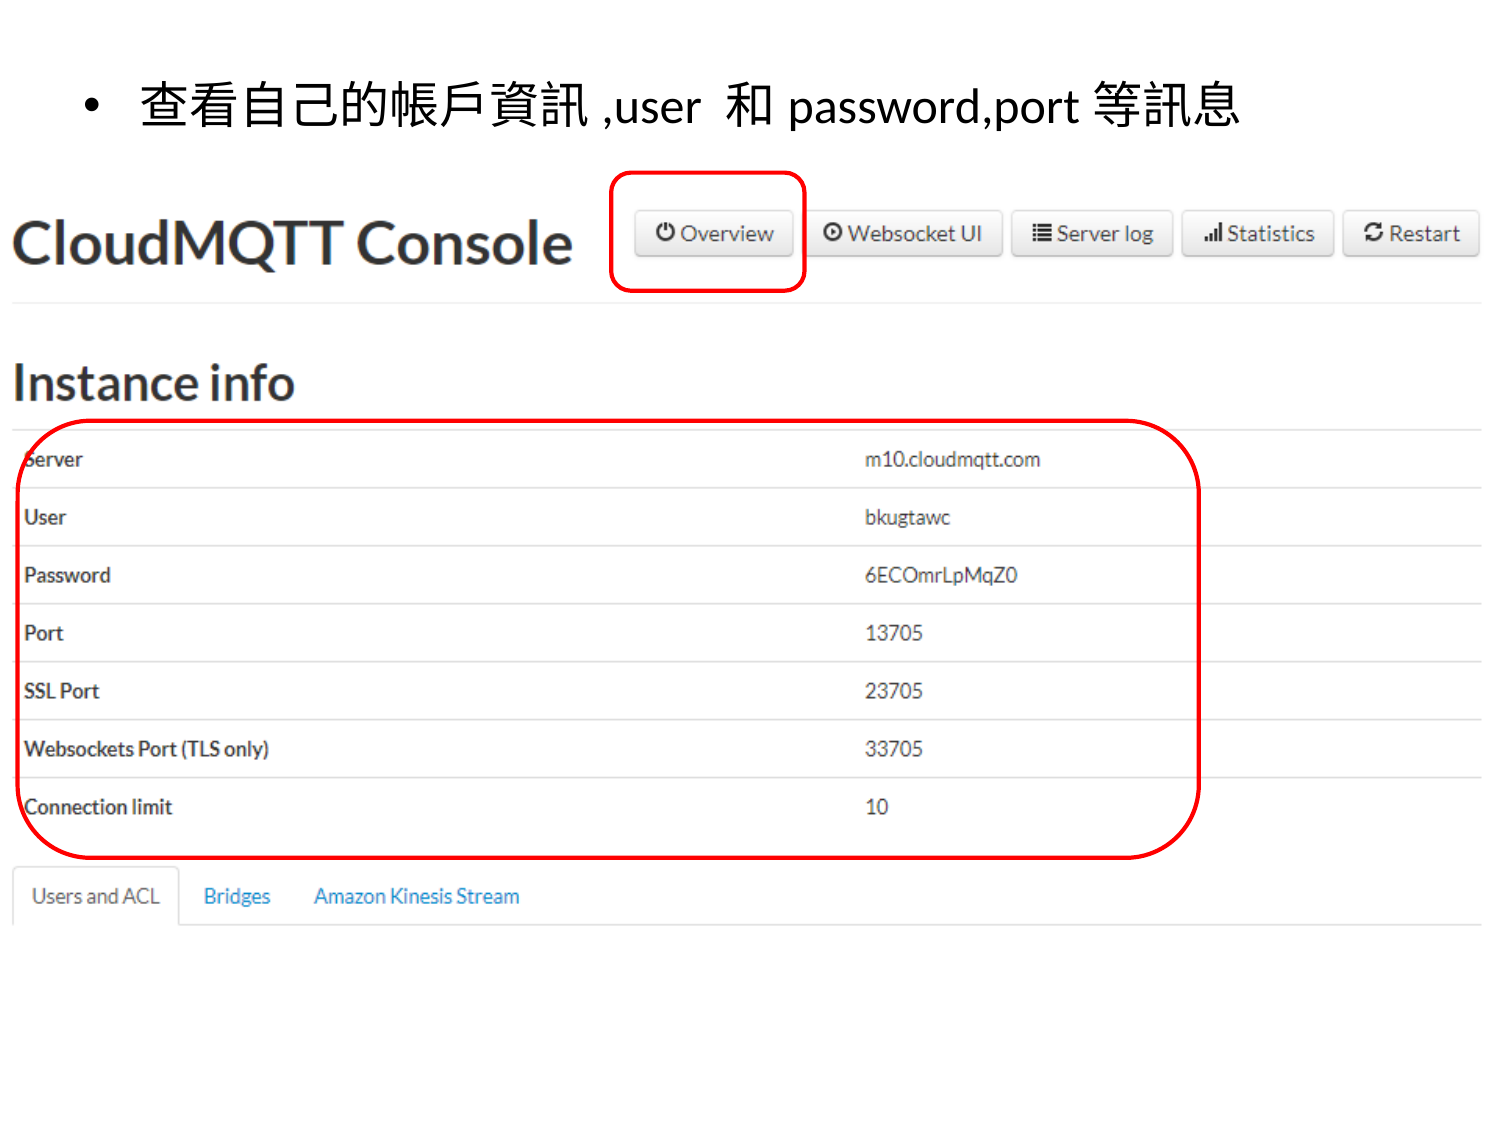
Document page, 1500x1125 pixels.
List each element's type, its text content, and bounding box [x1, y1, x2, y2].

picture [0, 196, 1500, 929]
text_box 查看自己的帳戶資訊,user 和password,port等訊息 [68, 66, 1419, 195]
text_box [609, 170, 807, 195]
